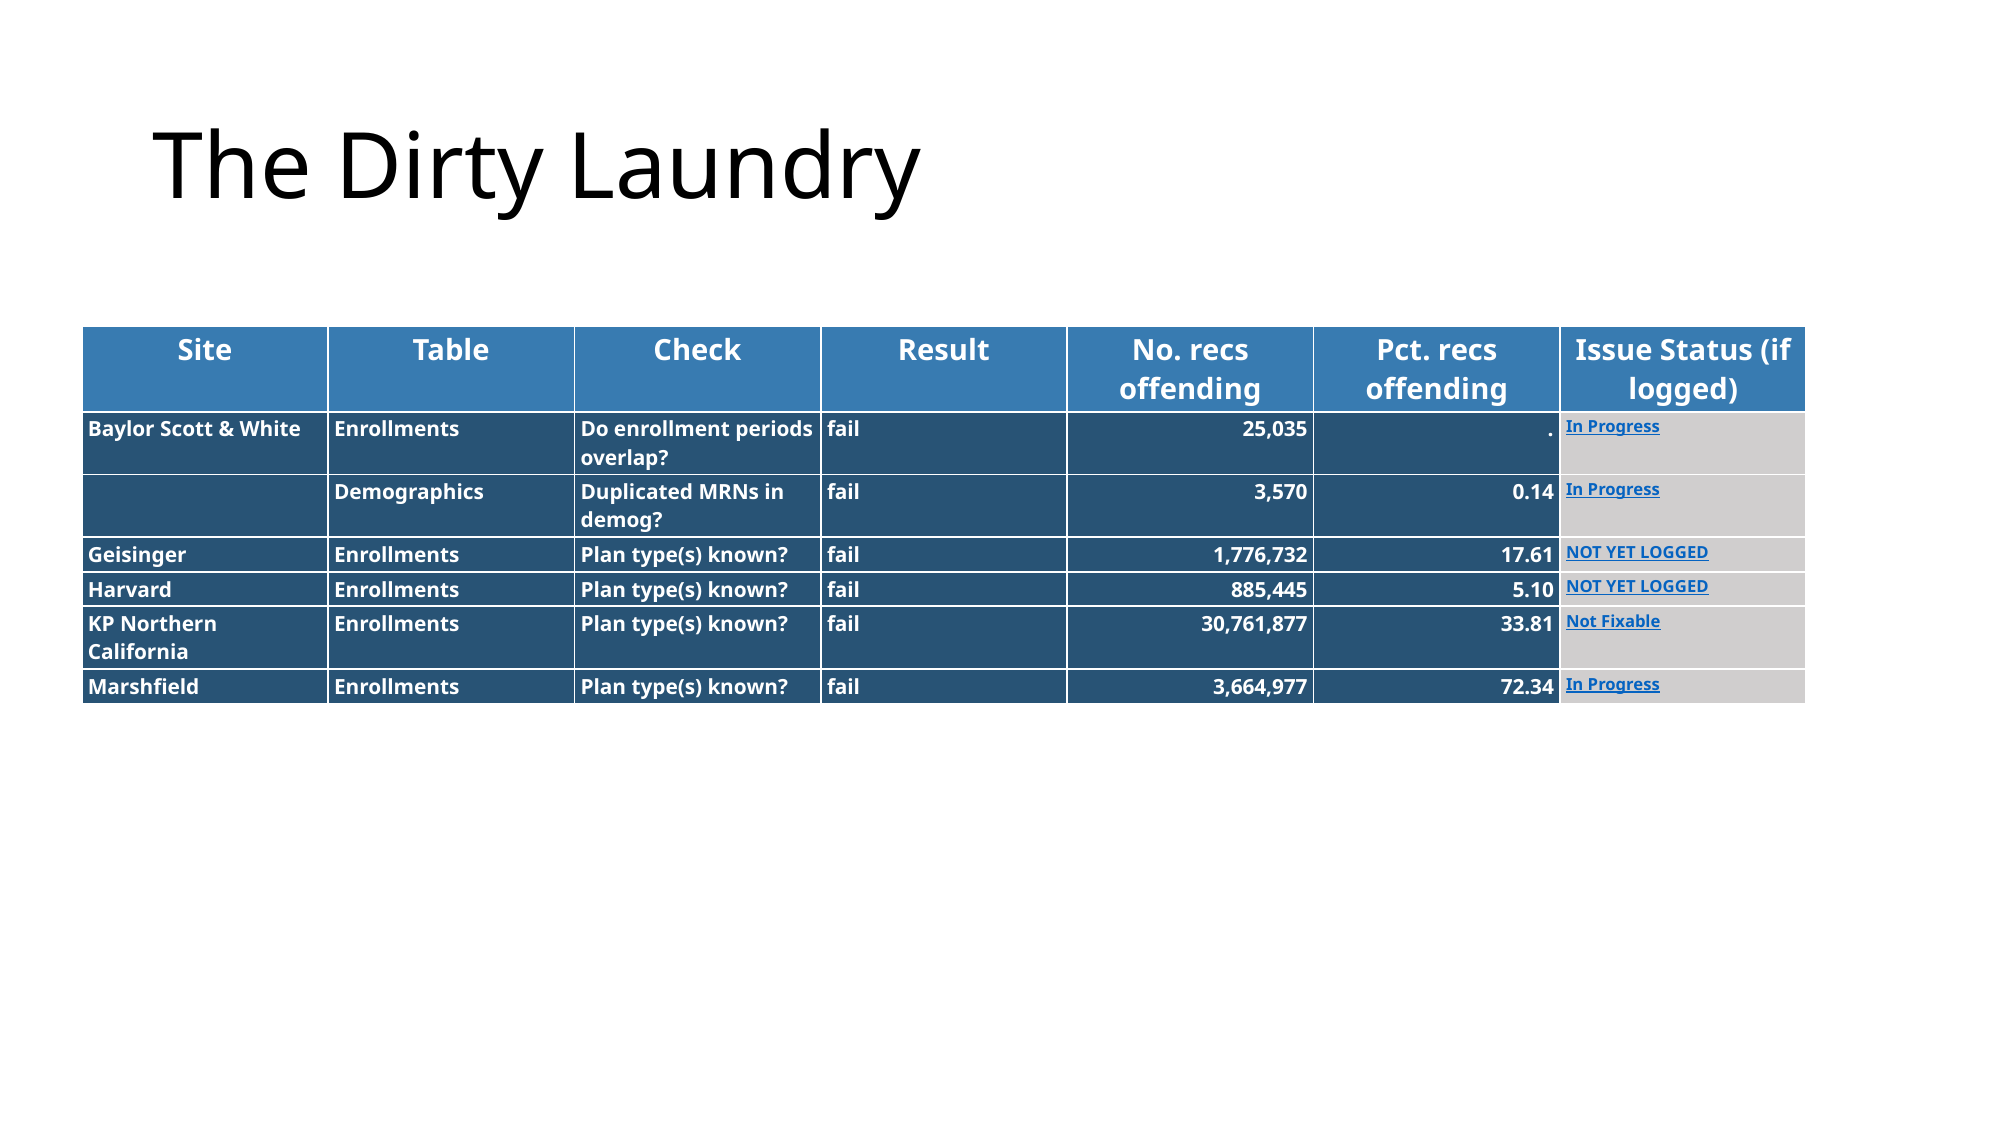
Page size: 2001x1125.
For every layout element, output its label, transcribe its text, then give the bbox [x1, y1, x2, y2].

title The Dirty Laundry [137, 59, 1863, 278]
table_cell Plan type(s) known? [575, 670, 820, 703]
table_cell 17.61 [1314, 538, 1559, 571]
table_cell NOT YET LOGGED [1561, 538, 1805, 571]
table_cell 25,035 [1068, 413, 1313, 474]
table_header Site [83, 327, 327, 411]
table_cell 3,664,977 [1068, 670, 1313, 703]
table_cell [83, 475, 327, 536]
table_cell KP Northern California [83, 607, 327, 668]
table_cell Demographics [329, 475, 574, 536]
table_cell Enrollments [329, 607, 574, 668]
table_cell 72.34 [1314, 670, 1559, 703]
table_cell . [1314, 413, 1559, 474]
table_cell Plan type(s) known? [575, 538, 820, 571]
table_cell Marshfield [83, 670, 327, 703]
table_cell 1,776,732 [1068, 538, 1313, 571]
table_cell Enrollments [329, 538, 574, 571]
table_cell fail [822, 413, 1066, 474]
table_cell Enrollments [329, 413, 574, 474]
table_cell fail [822, 607, 1066, 668]
table_cell fail [822, 670, 1066, 703]
table_header No. recs offending [1068, 327, 1313, 411]
table_cell Not Fixable [1561, 607, 1805, 668]
table_cell Baylor Scott & White [83, 413, 327, 474]
table_header Result [822, 327, 1066, 411]
table_cell Duplicated MRNs in demog? [575, 475, 820, 536]
table_cell 3,570 [1068, 475, 1313, 536]
table_cell 30,761,877 [1068, 607, 1313, 668]
table_cell fail [822, 475, 1066, 536]
table_cell NOT YET LOGGED [1561, 573, 1805, 605]
table_cell In Progress [1561, 413, 1805, 474]
table_cell In Progress [1561, 475, 1805, 536]
table_cell In Progress [1561, 670, 1805, 703]
table_cell Geisinger [83, 538, 327, 571]
table_cell Plan type(s) known? [575, 607, 820, 668]
table_cell Harvard [83, 573, 327, 605]
table_cell fail [822, 573, 1066, 605]
table_cell 33.81 [1314, 607, 1559, 668]
table_header Table [329, 327, 574, 411]
table_cell 5.10 [1314, 573, 1559, 605]
table_cell 0.14 [1314, 475, 1559, 536]
table_cell fail [822, 538, 1066, 571]
table_header Check [575, 327, 820, 411]
table_header Issue Status (if logged) [1561, 327, 1805, 411]
table_cell Enrollments [329, 670, 574, 703]
table_cell Enrollments [329, 573, 574, 605]
table_cell Do enrollment periods overlap? [575, 413, 820, 474]
table_cell Plan type(s) known? [575, 573, 820, 605]
table_cell 885,445 [1068, 573, 1313, 605]
table_header Pct. recs offending [1314, 327, 1559, 411]
